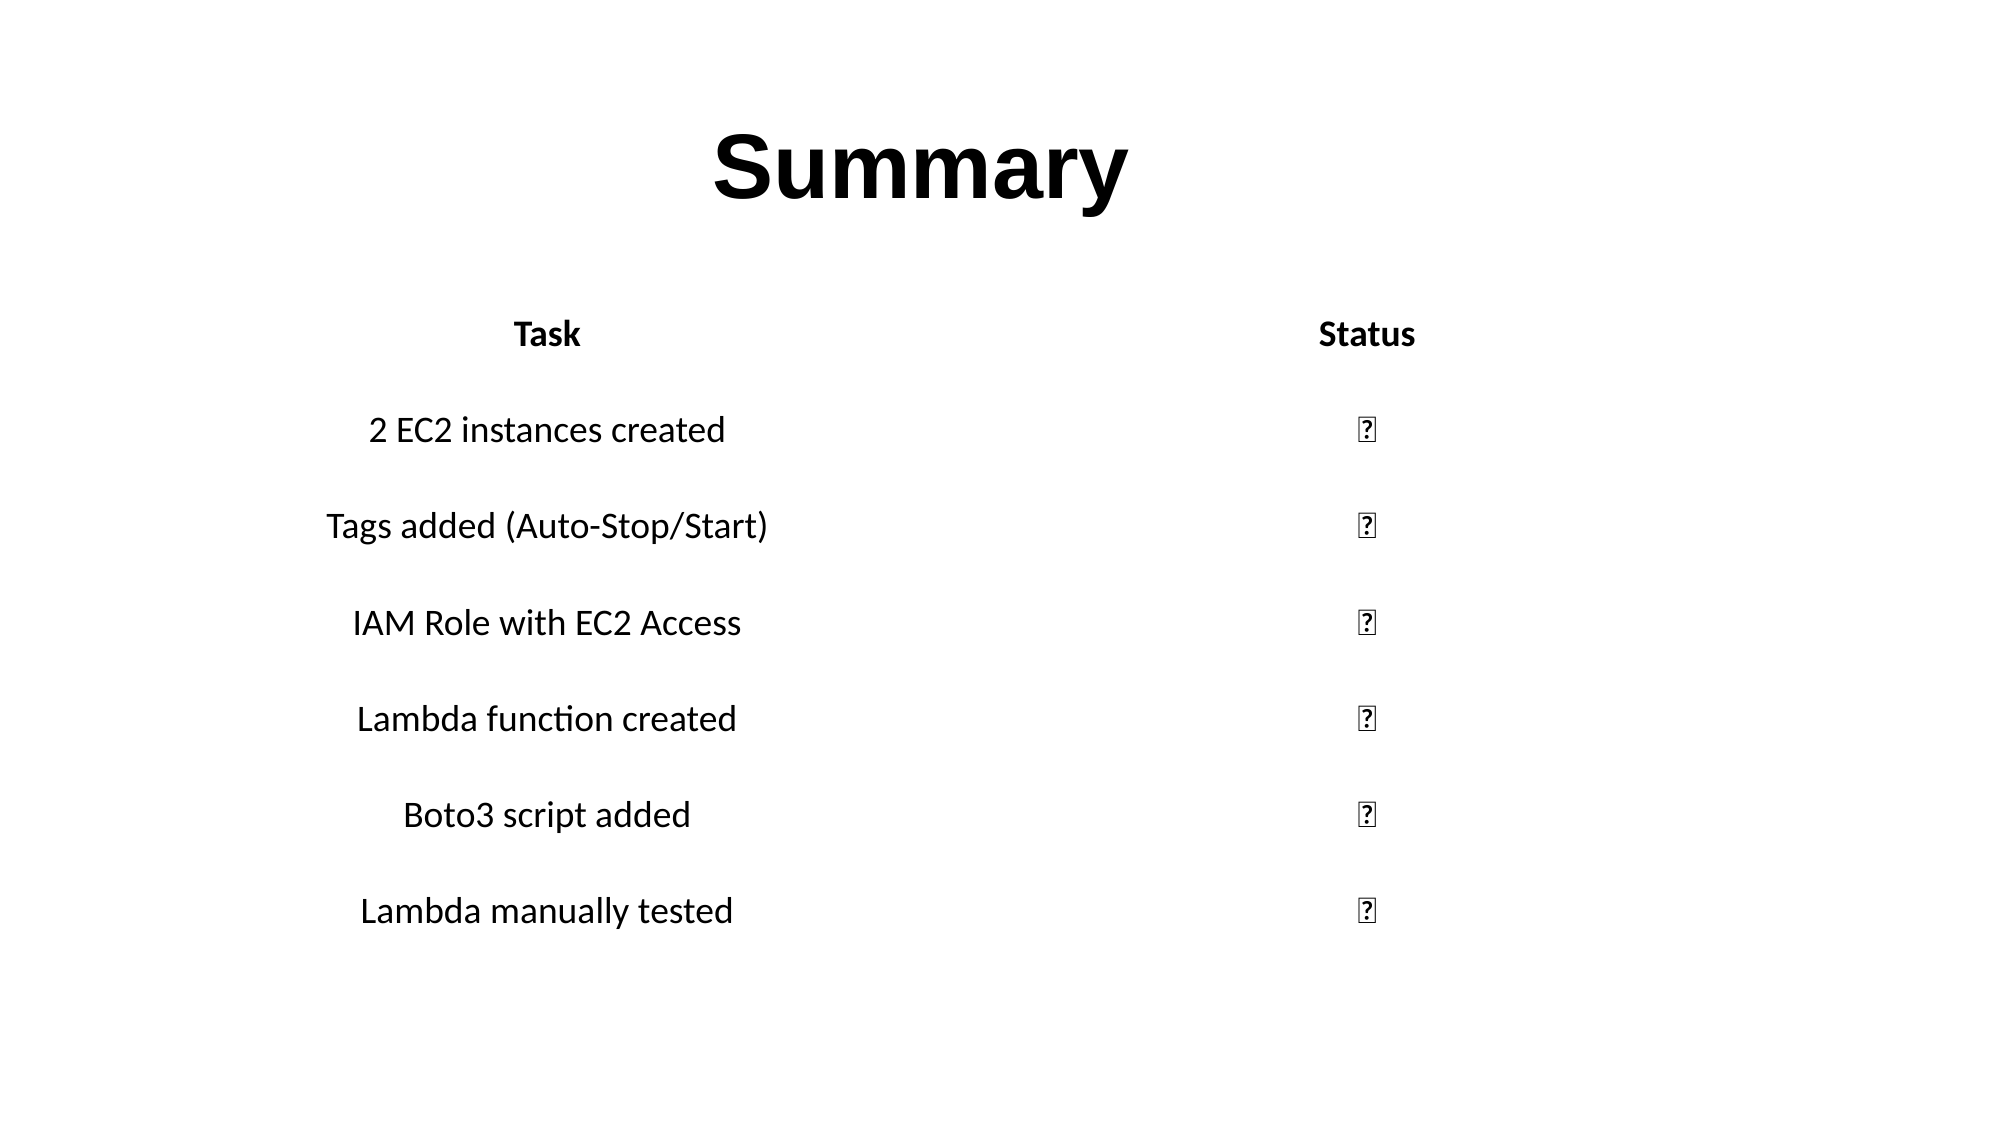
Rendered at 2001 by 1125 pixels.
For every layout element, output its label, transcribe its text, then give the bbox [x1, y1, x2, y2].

table_cell ✅ [957, 770, 1777, 866]
table_cell 2 EC2 instances created [137, 385, 957, 481]
table_cell ✅ [957, 866, 1777, 963]
table_cell Tags added (Auto-Stop/Start) [137, 481, 957, 577]
table_cell Lambda function created [137, 674, 957, 770]
table_header Task [137, 289, 957, 385]
table_cell ✅ [957, 385, 1777, 481]
table_cell ✅ [957, 481, 1777, 577]
table_cell ✅ [957, 674, 1777, 770]
table_cell Boto3 script added [137, 770, 957, 866]
table_cell ✅ [957, 577, 1777, 674]
table_cell IAM Role with EC2 Access [137, 577, 957, 674]
table_header Status [957, 289, 1777, 385]
table_cell Lambda manually tested [137, 866, 957, 963]
title Summary [137, 59, 1705, 278]
